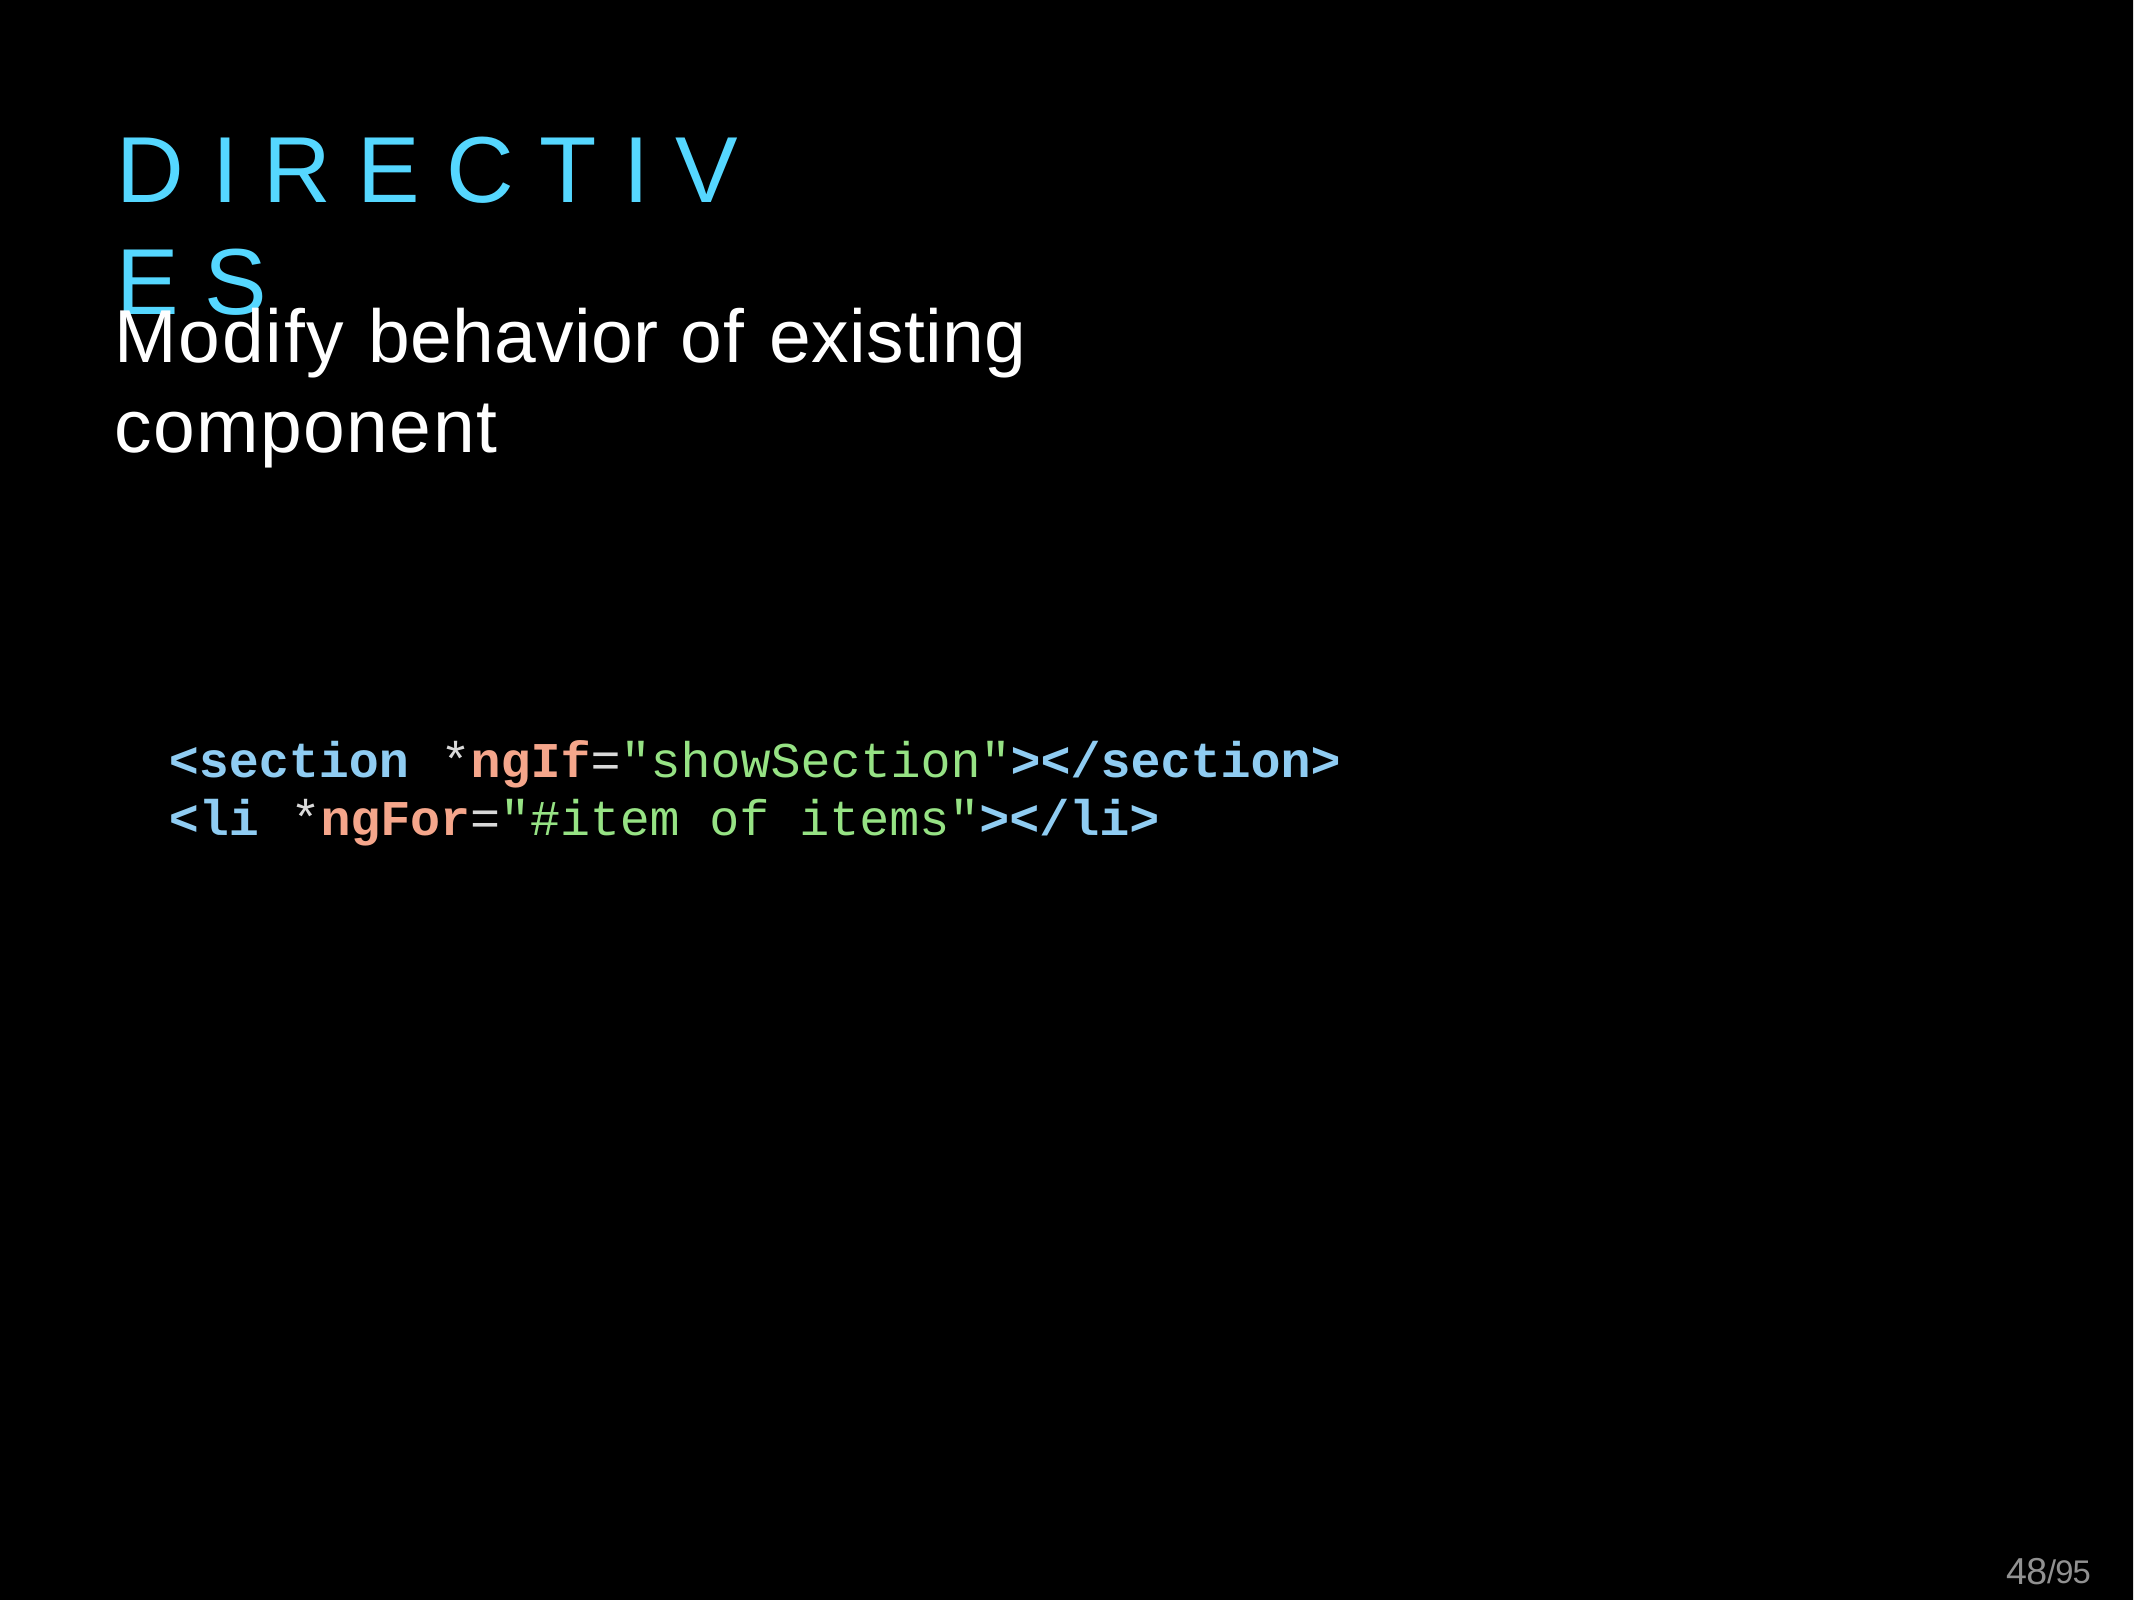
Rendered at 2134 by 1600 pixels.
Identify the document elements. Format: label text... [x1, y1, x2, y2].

text_box <section *ngIf="showSection"></section> <li *ngFor="#item of items"></li> [166, 727, 1341, 846]
slide_number 48/95 [2001, 1524, 2101, 1600]
title D I R E C T I V E S [114, 106, 767, 285]
text_box Modify behavior of existing component [112, 285, 1428, 468]
